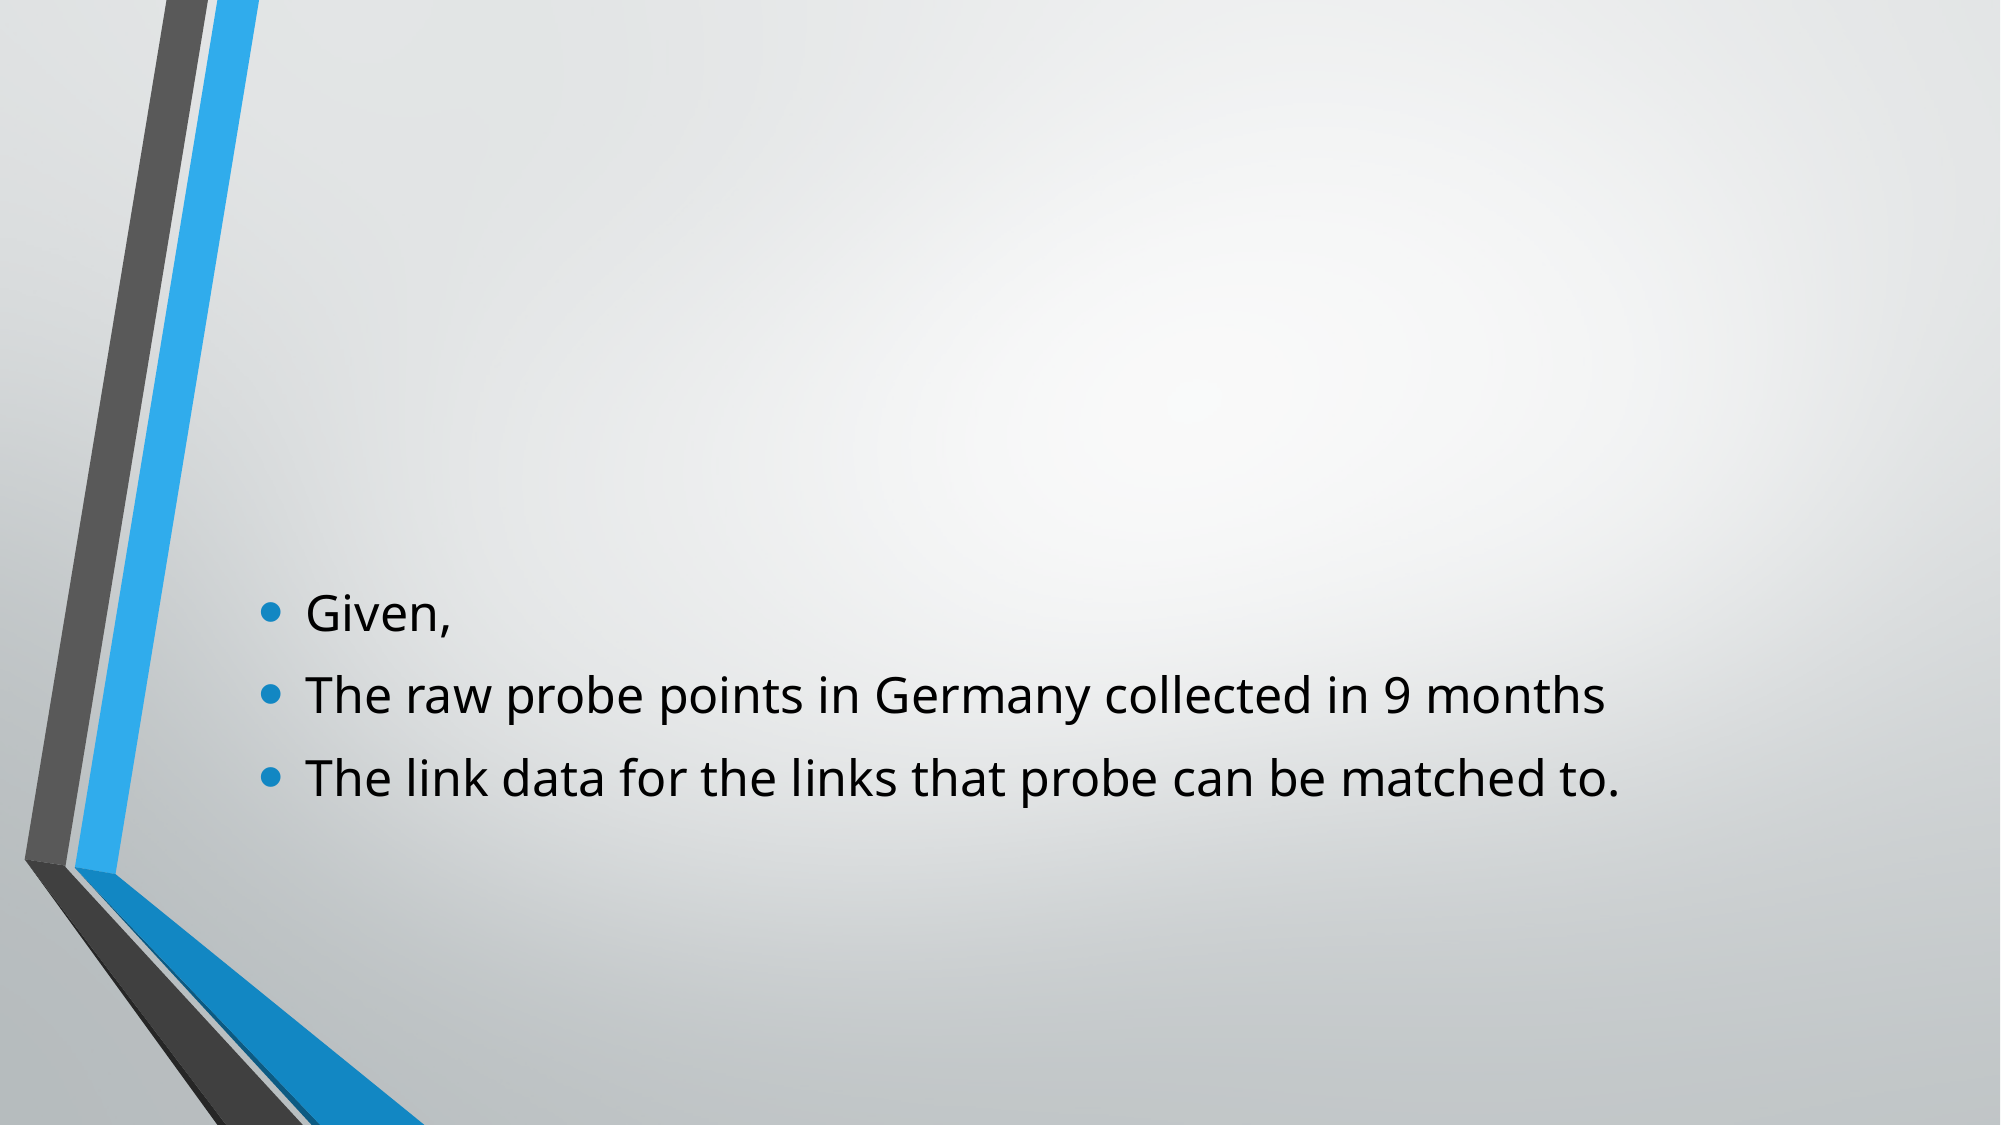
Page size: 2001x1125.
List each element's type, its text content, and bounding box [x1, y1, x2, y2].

list Given, The raw probe points in Germany collected in 9 months The link data for the links that probe can be matched to. [243, 437, 1887, 950]
